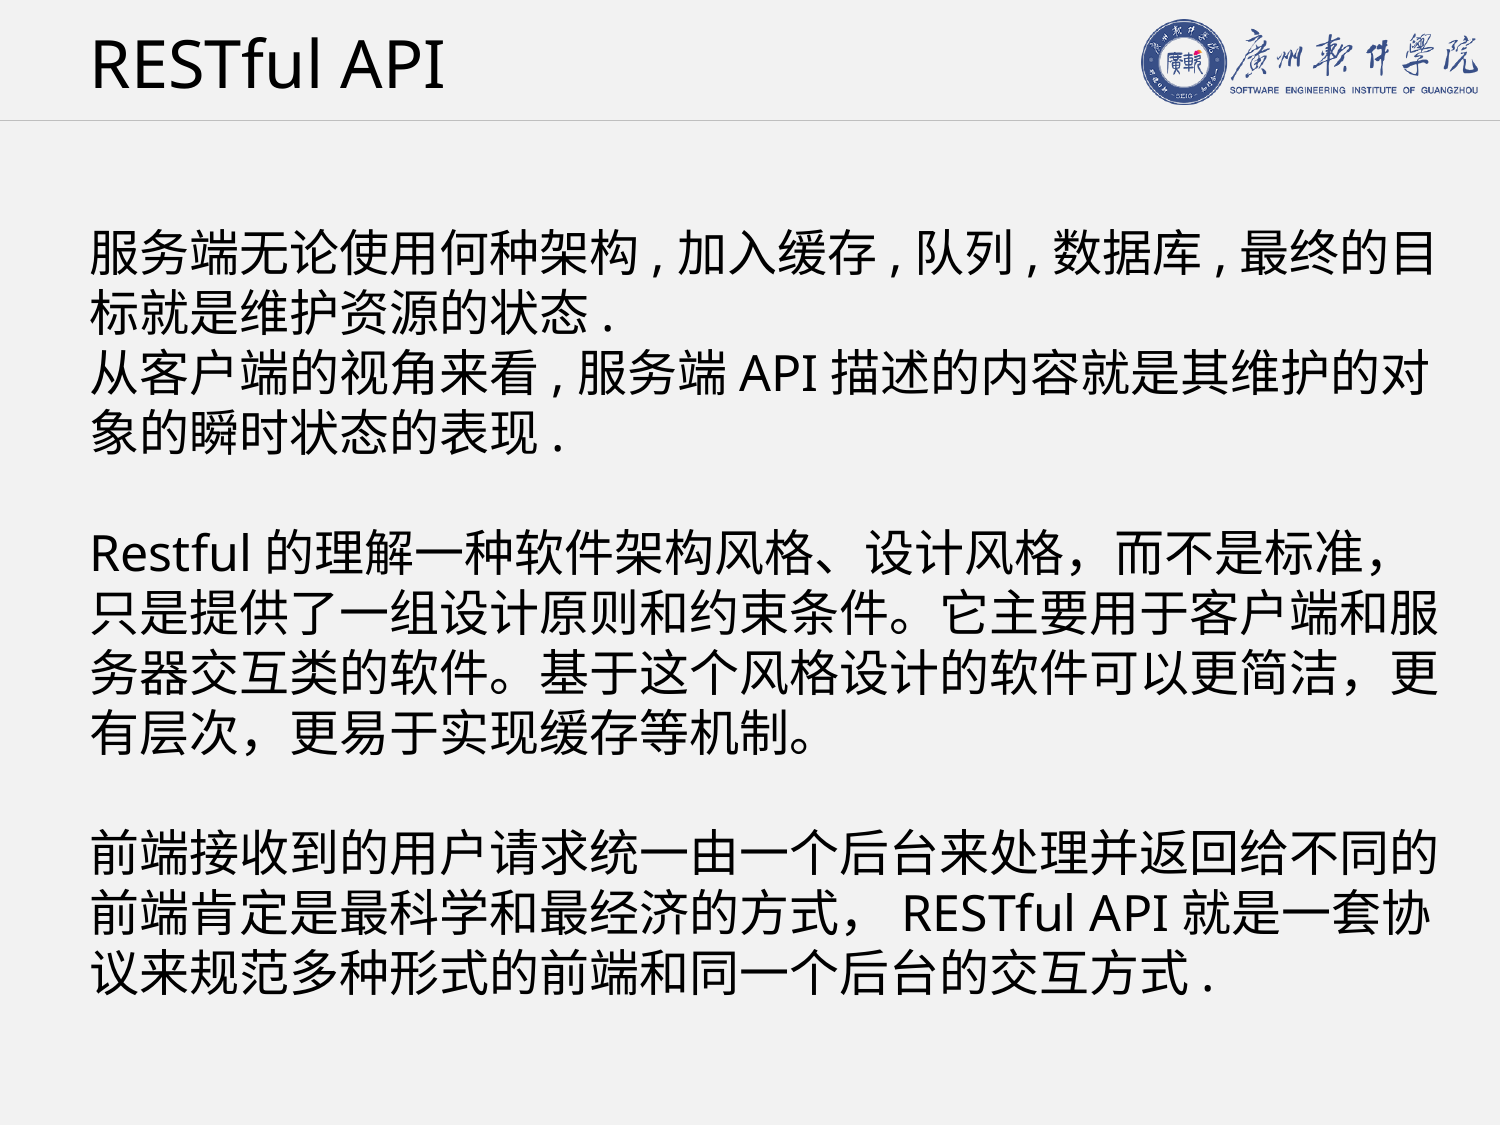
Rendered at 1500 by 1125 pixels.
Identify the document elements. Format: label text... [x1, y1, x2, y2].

picture [1141, 19, 1478, 105]
title RESTful API [75, 23, 830, 117]
text_box 服务端无论使用何种架构,加入缓存,队列,数据库,最终的目标就是维护资源的状态. 从客户端的视角来看,服务端API描述的内容就是其维护的对象的瞬时状态的表现. Restful的理解一种软件架构风格、设计风格，而不是标准，只是提供了一组设计原则和约束条件。它主要用于客户端和服务器交互类的软件。基于这个风格设计的软件可以更简洁，更有层次，更易于实现缓存等机制。 前端接收到的用户请求统一由一个后台来处理并返回给不同的前端肯定是最科学和最经济的方式，RESTful API就是一套协议来规范多种形式的前端和同一个后台的交互方式. [75, 214, 1467, 1010]
